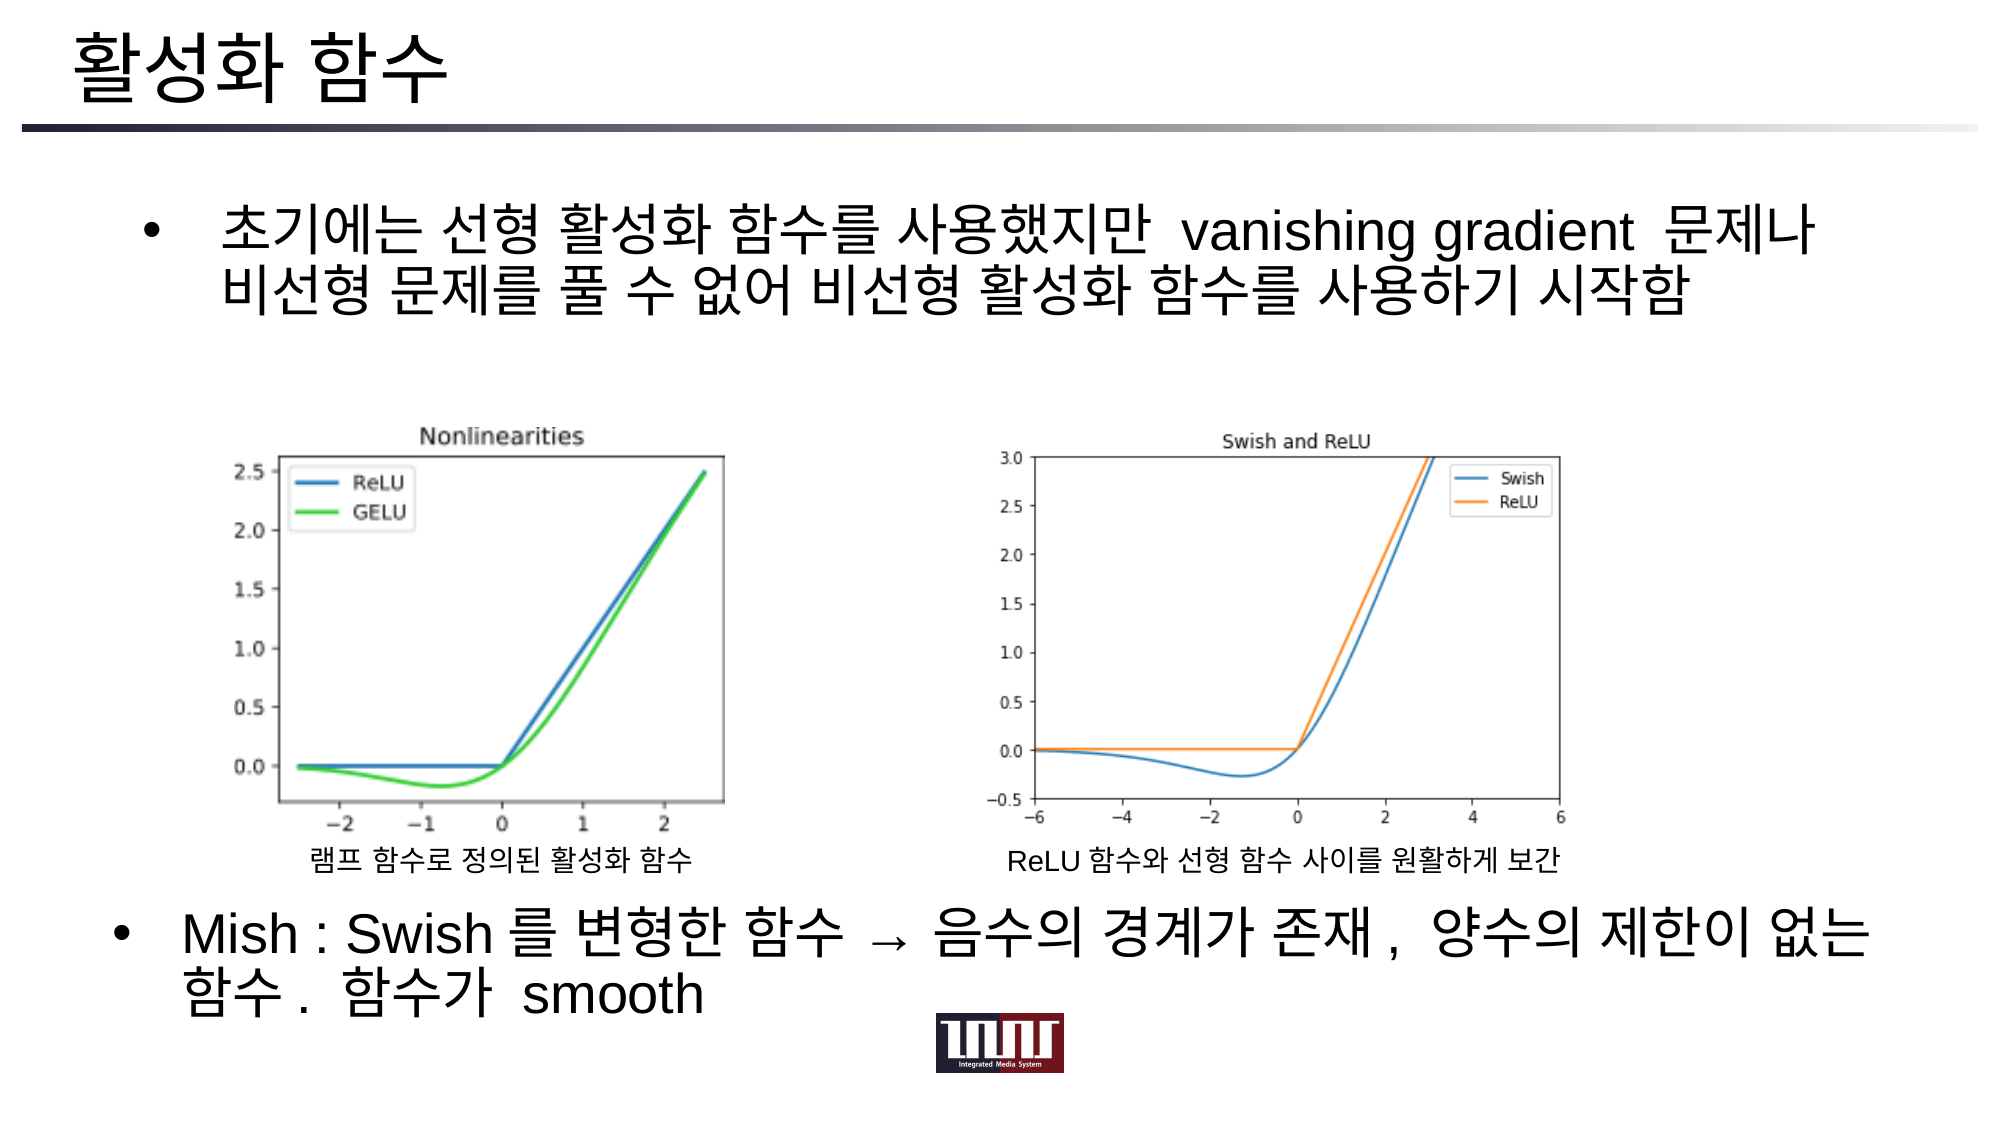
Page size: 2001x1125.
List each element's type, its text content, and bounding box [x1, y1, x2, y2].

text_box ReLU함수와 선형 함수 사이를 원활하게 보간 [992, 841, 1577, 885]
picture [234, 426, 726, 836]
picture [975, 422, 1575, 836]
picture [936, 1042, 1064, 1073]
title 활성화 함수 [56, 22, 1951, 122]
text_box 램프 함수로 정의된 활성화 함수 [295, 844, 709, 885]
list 초기에는 선형 활성화 함수를 사용했지만 vanishing gradient 문제나 비선형 문제를 풀 수 없어 비선형 활성화 함수를 사용하기 시작함 Mish : Swish를 변형한 함수 → 음수의 경계가 존재, 양수의 제한이 없는 함수. 함수가 smooth [88, 195, 1918, 1042]
